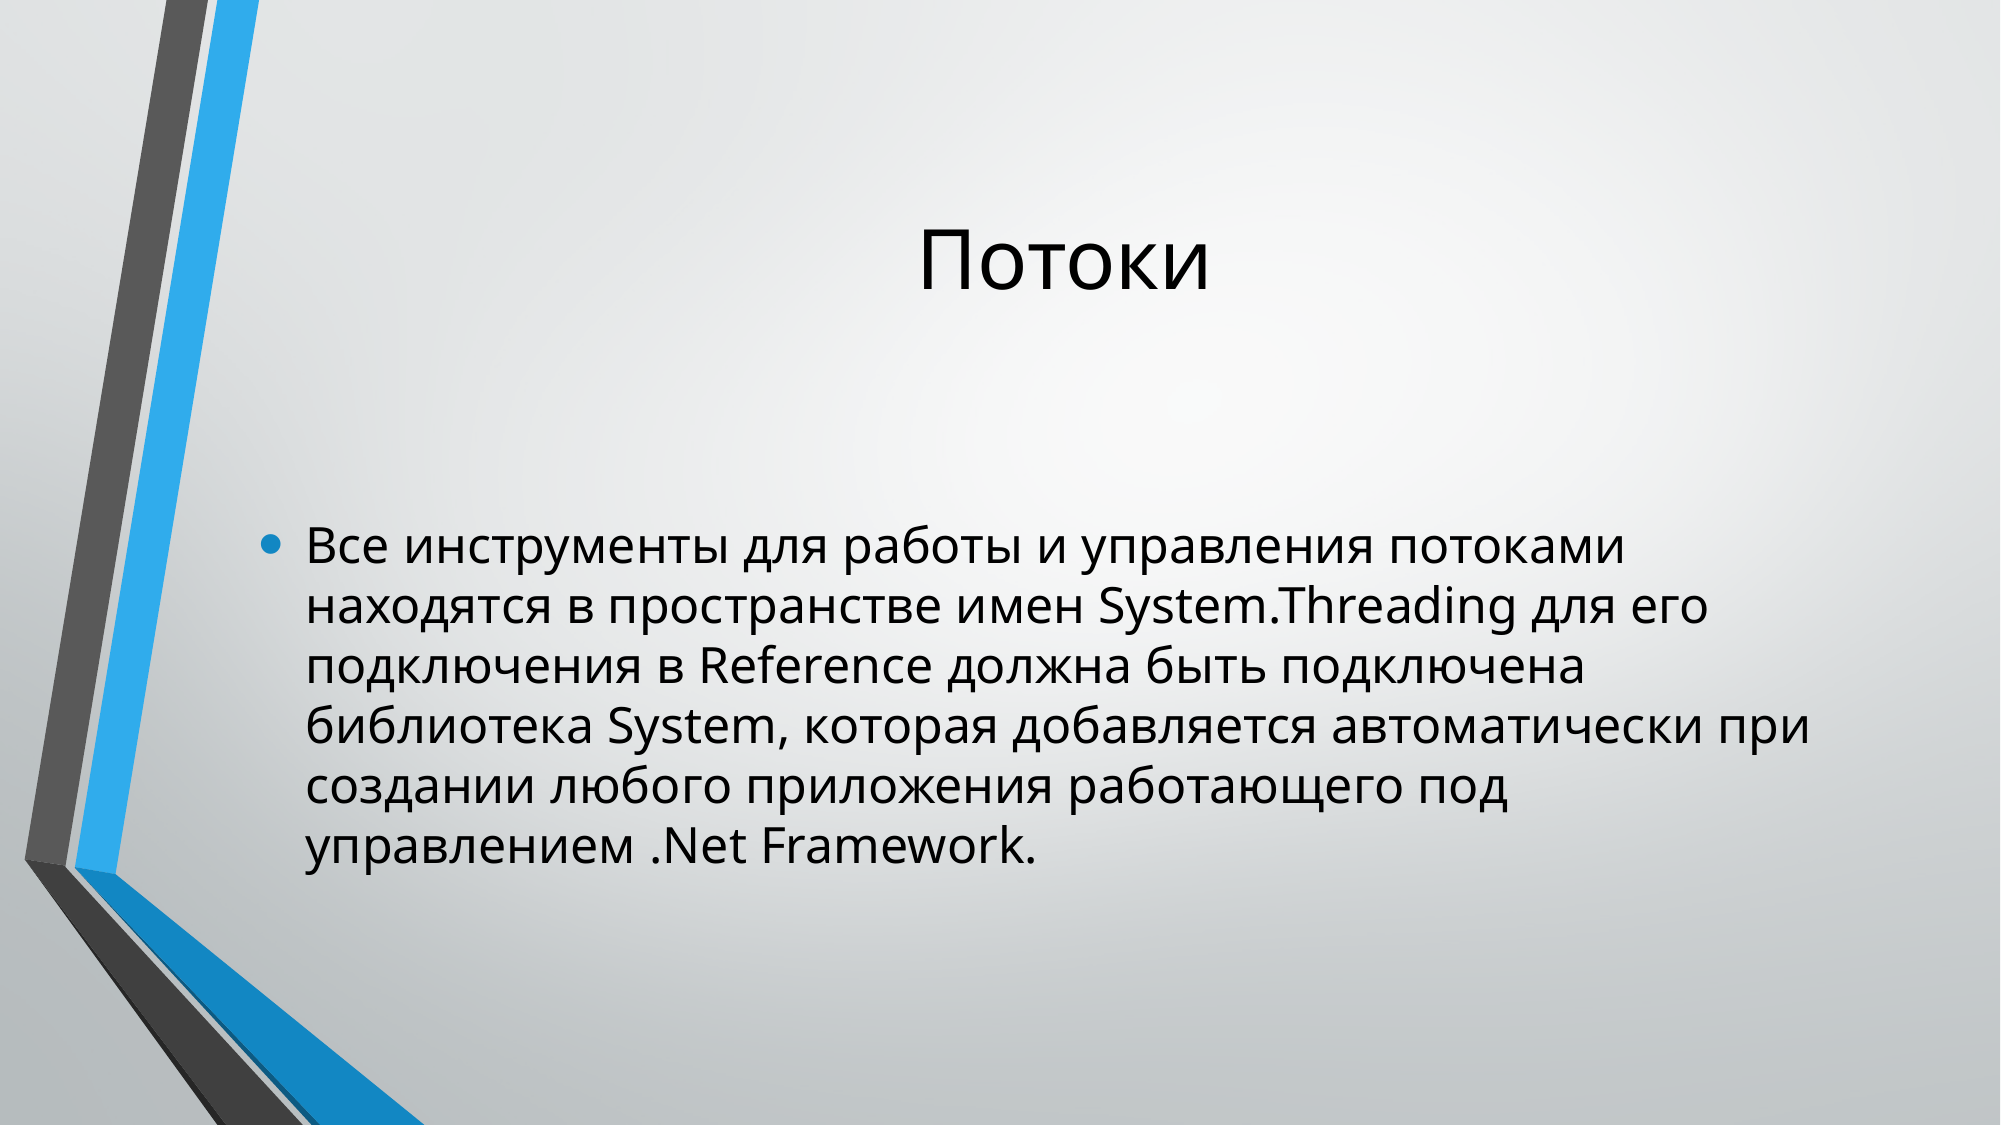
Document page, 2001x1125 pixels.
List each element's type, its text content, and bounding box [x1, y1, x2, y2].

list Все инструменты для работы и управления потоками находятся в пространстве имен System.Threading для его подключения в Reference должна быть подключена библиотека System, которая добавляется автоматически при создании любого приложения работающего под управлением .Net Framework. [243, 437, 1887, 950]
title Потоки [243, 112, 1887, 400]
